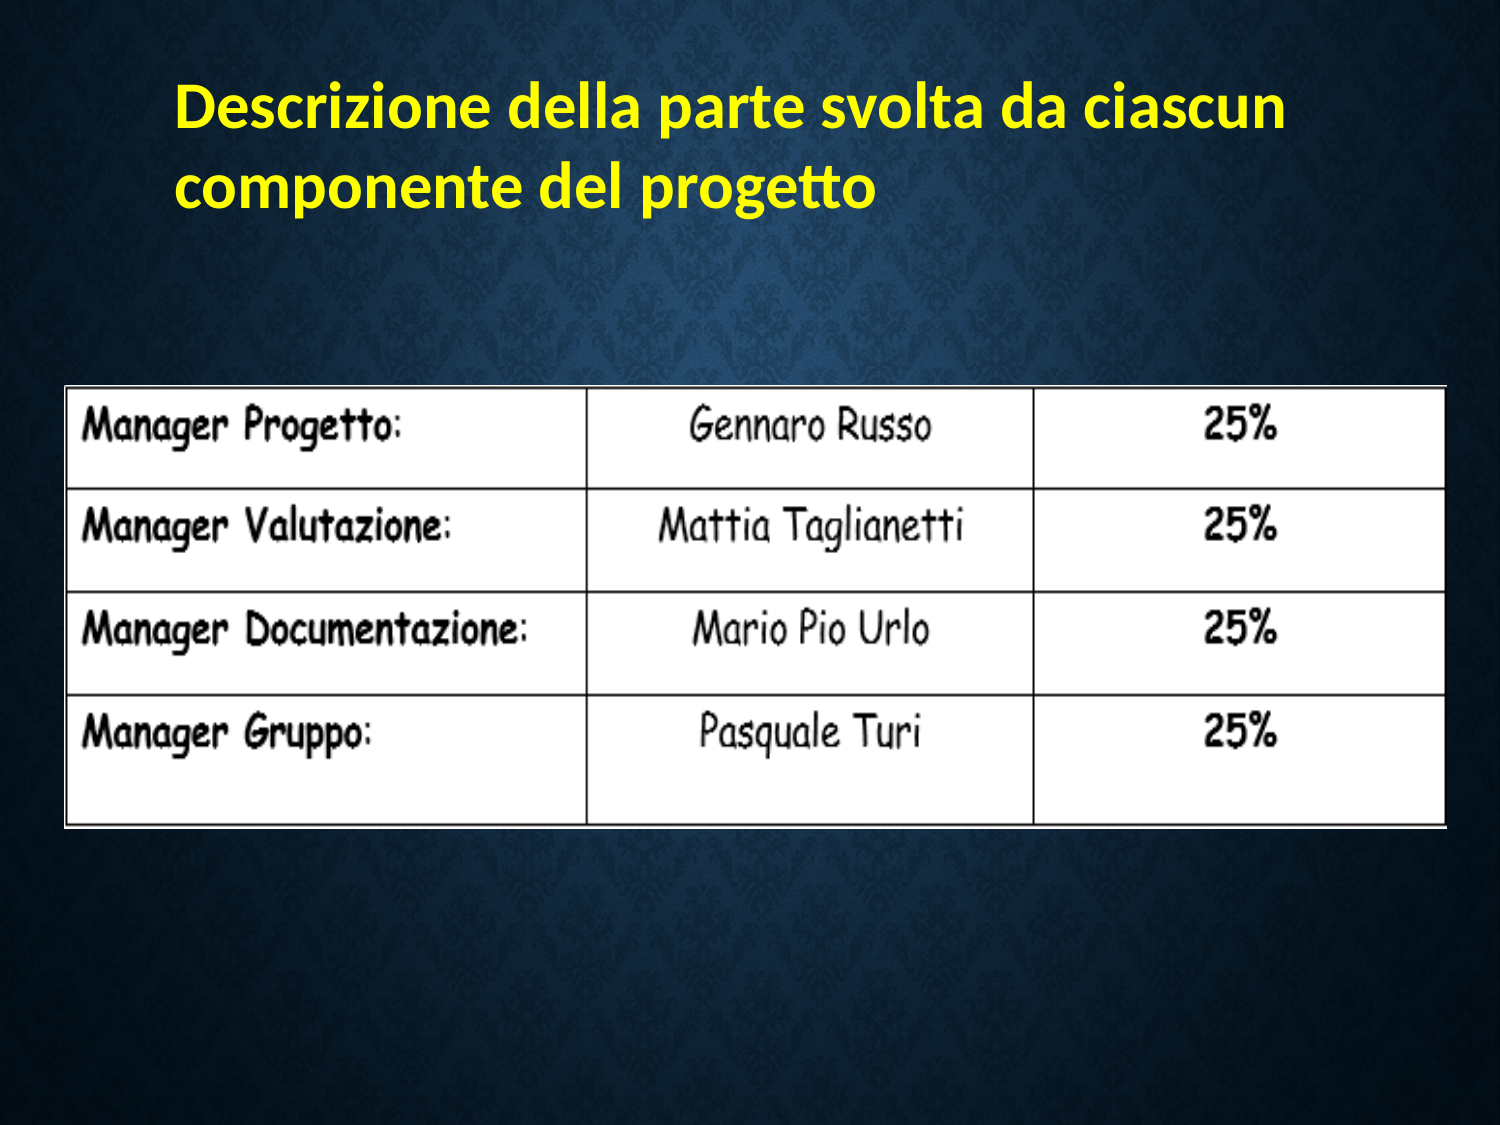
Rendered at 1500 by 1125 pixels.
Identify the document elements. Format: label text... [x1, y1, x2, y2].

text_box Descrizione della parte svolta da ciascun componente del progetto [159, 54, 1500, 470]
picture [0, 0, 1500, 1125]
